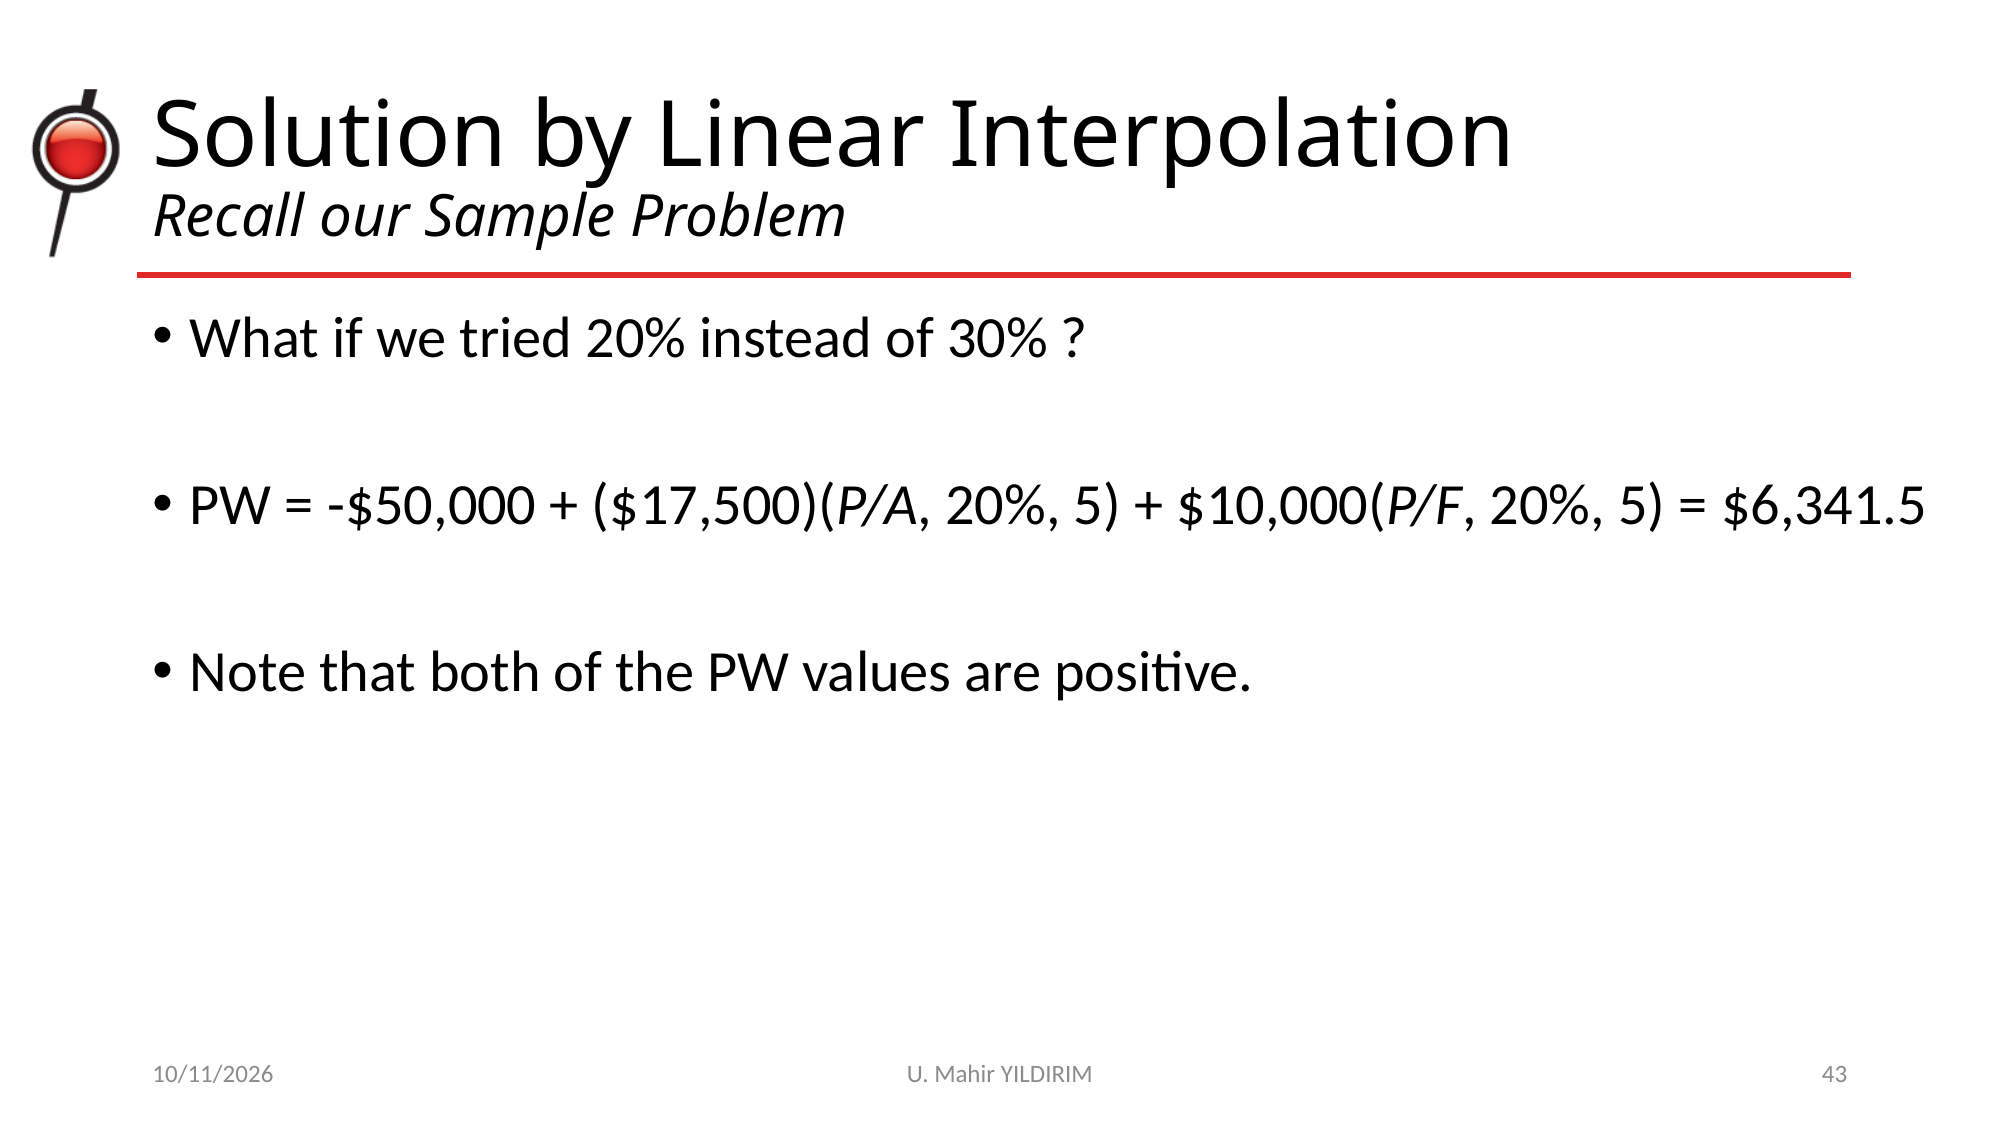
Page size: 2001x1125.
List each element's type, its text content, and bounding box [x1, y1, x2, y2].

list What if we tried 20% instead of 30% ? PW = -$50,000 + ($17,500)(P/A, 20%, 5) + $10,000(P/F, 20%, 5) = $6,341.5 Note that both of the PW values are positive. [137, 299, 1964, 1014]
picture [9, 69, 137, 268]
footer U. Mahir YILDIRIM [662, 1042, 1338, 1103]
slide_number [137, 1042, 588, 1103]
slide_number 43 [1412, 1042, 1863, 1103]
title Solution by Linear Interpolation Recall our Sample Problem [137, 59, 1863, 278]
